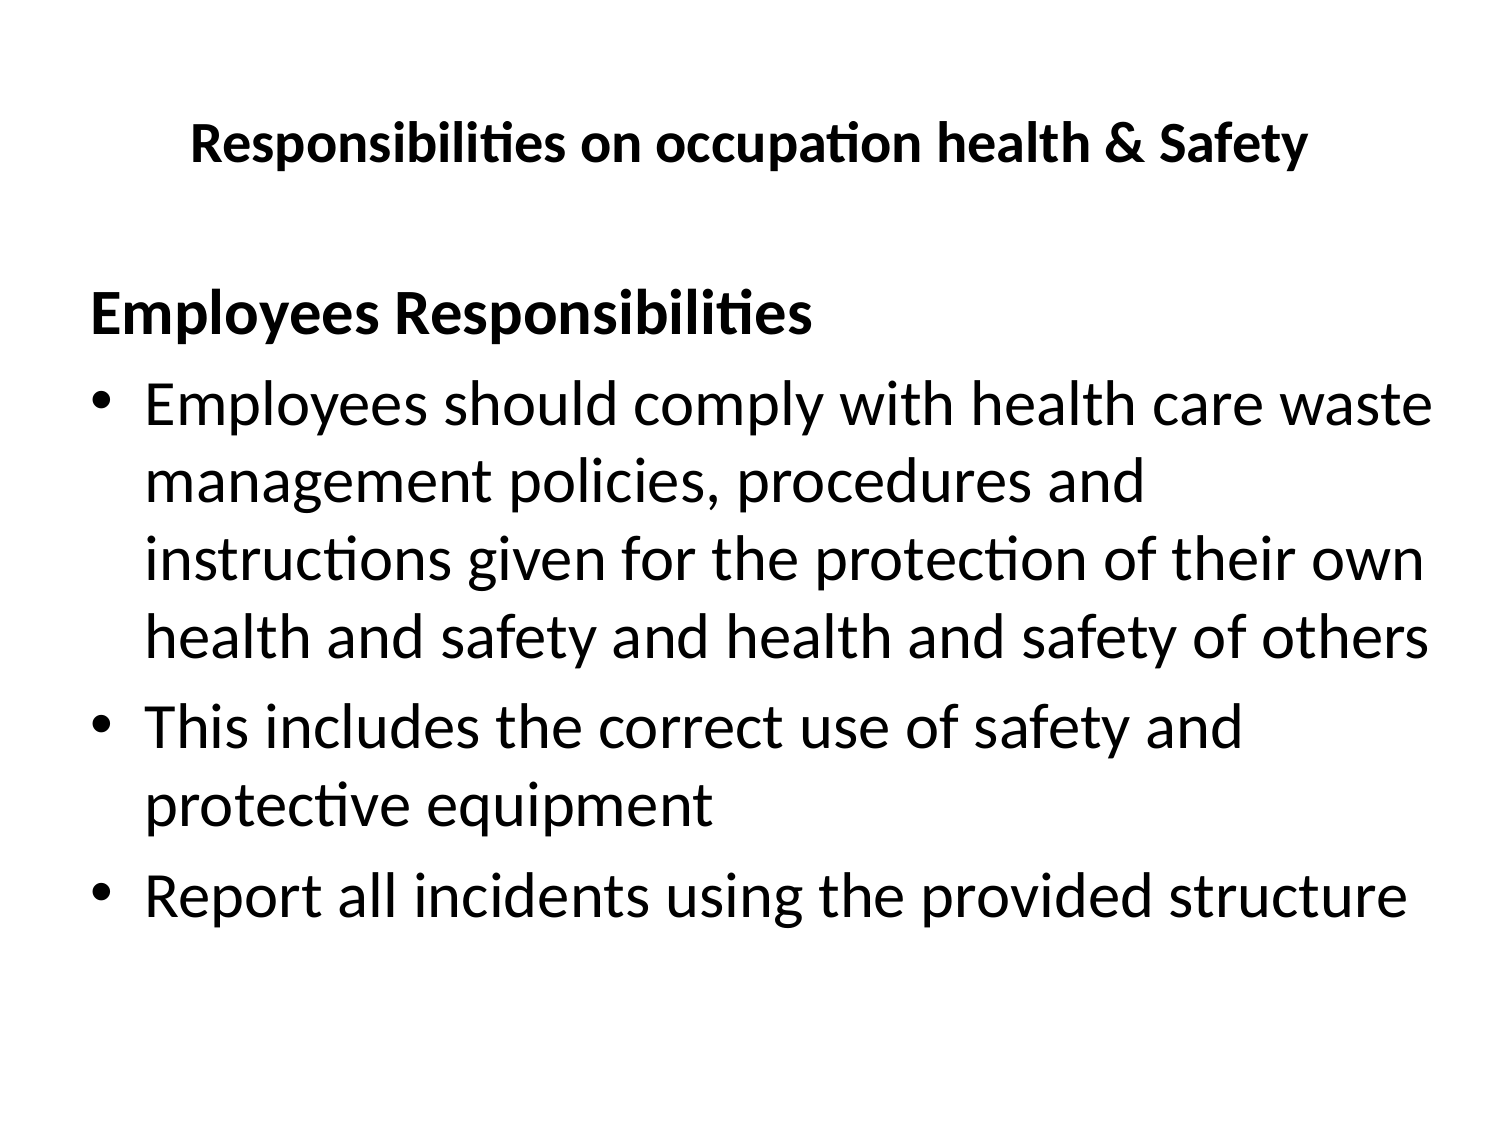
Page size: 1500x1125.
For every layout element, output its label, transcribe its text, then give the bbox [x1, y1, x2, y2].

list Employees Responsibilities Employees should comply with health care waste management policies, procedures and instructions given for the protection of their own health and safety and health and safety of others This includes the correct use of safety and protective equipment Report all incidents using the provided structure [75, 262, 1459, 1071]
title Responsibilities on occupation health & Safety [75, 45, 1425, 233]
